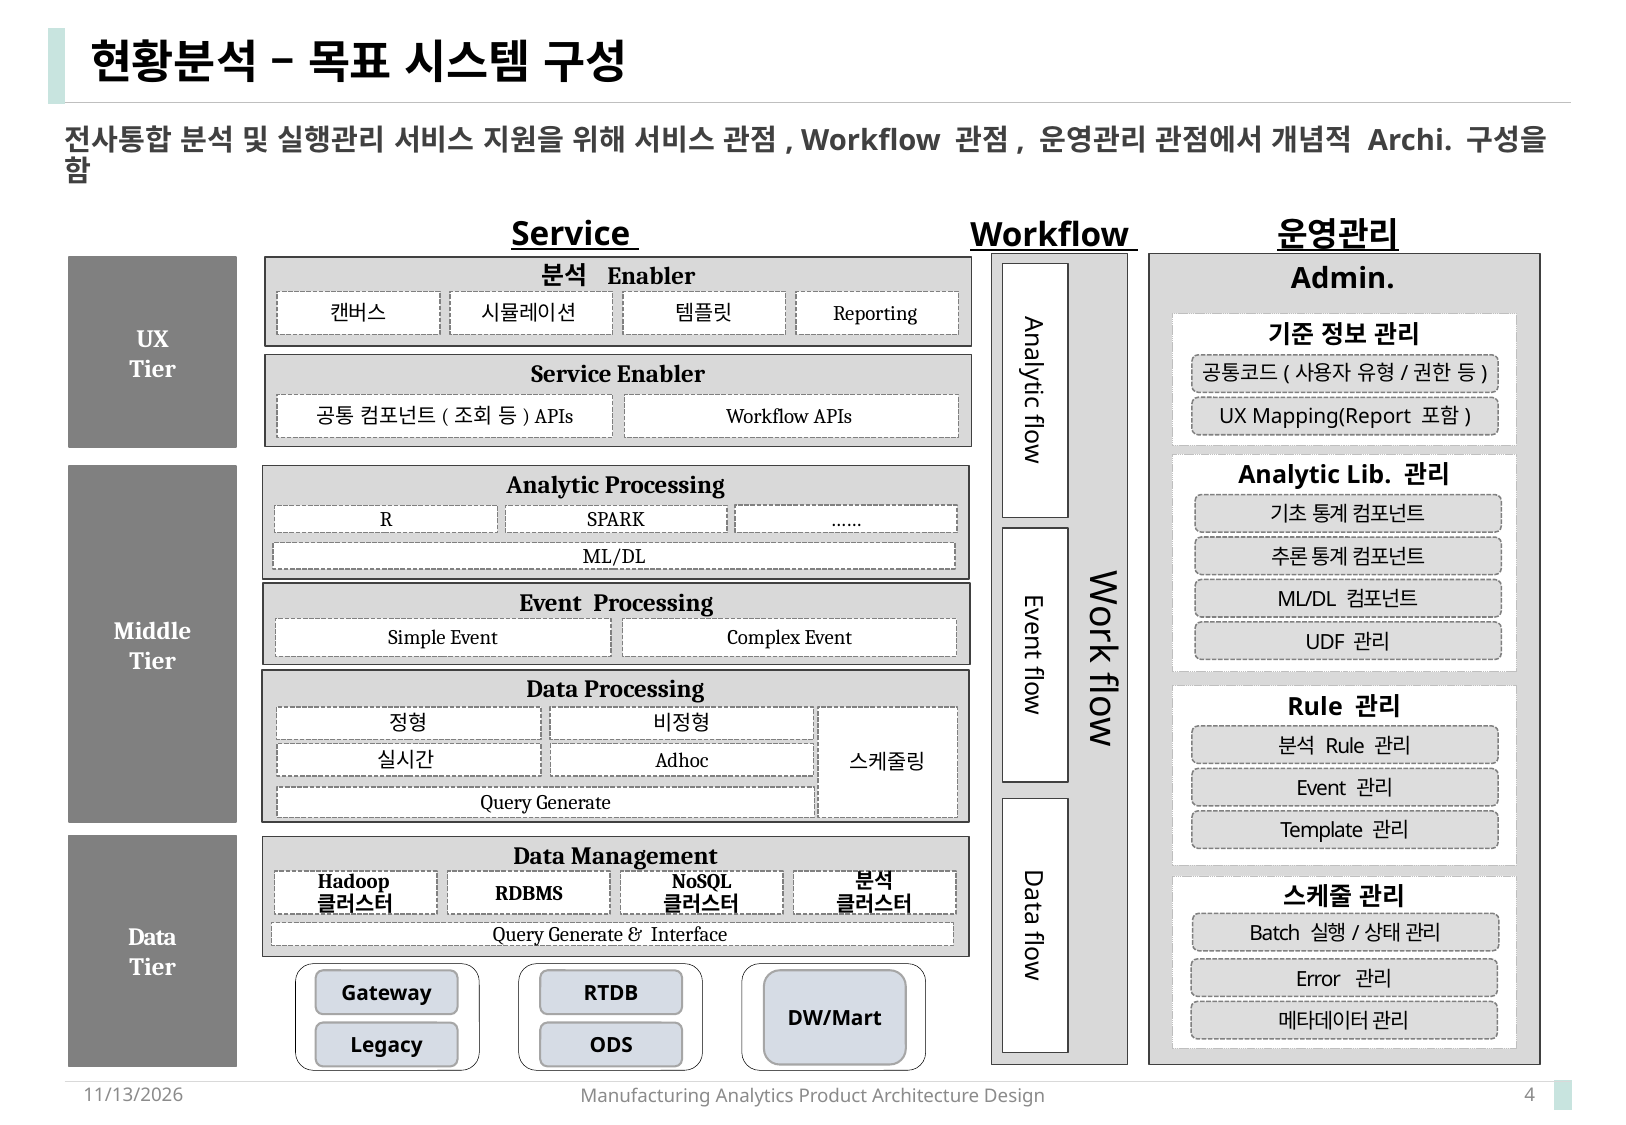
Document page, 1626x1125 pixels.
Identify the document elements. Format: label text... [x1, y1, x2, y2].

list 전사통합 분석 및 실행관리 서비스 지원을 위해 서비스 관점, Workflow 관점, 운영관리 관점에서 개념적 Archi. 구성을 함 [64, 117, 1563, 197]
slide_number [68, 1081, 434, 1109]
text_box 운영관리 [1171, 205, 1505, 253]
text_box Workflow [887, 205, 1171, 253]
slide_number 4 [1184, 1081, 1551, 1109]
text_box Service [408, 204, 742, 253]
footer Manufacturing Analytics Product Architecture Design [538, 1081, 1087, 1109]
title 현황분석 – 목표 시스템 구성 [75, 26, 1565, 101]
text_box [68, 253, 1540, 1071]
